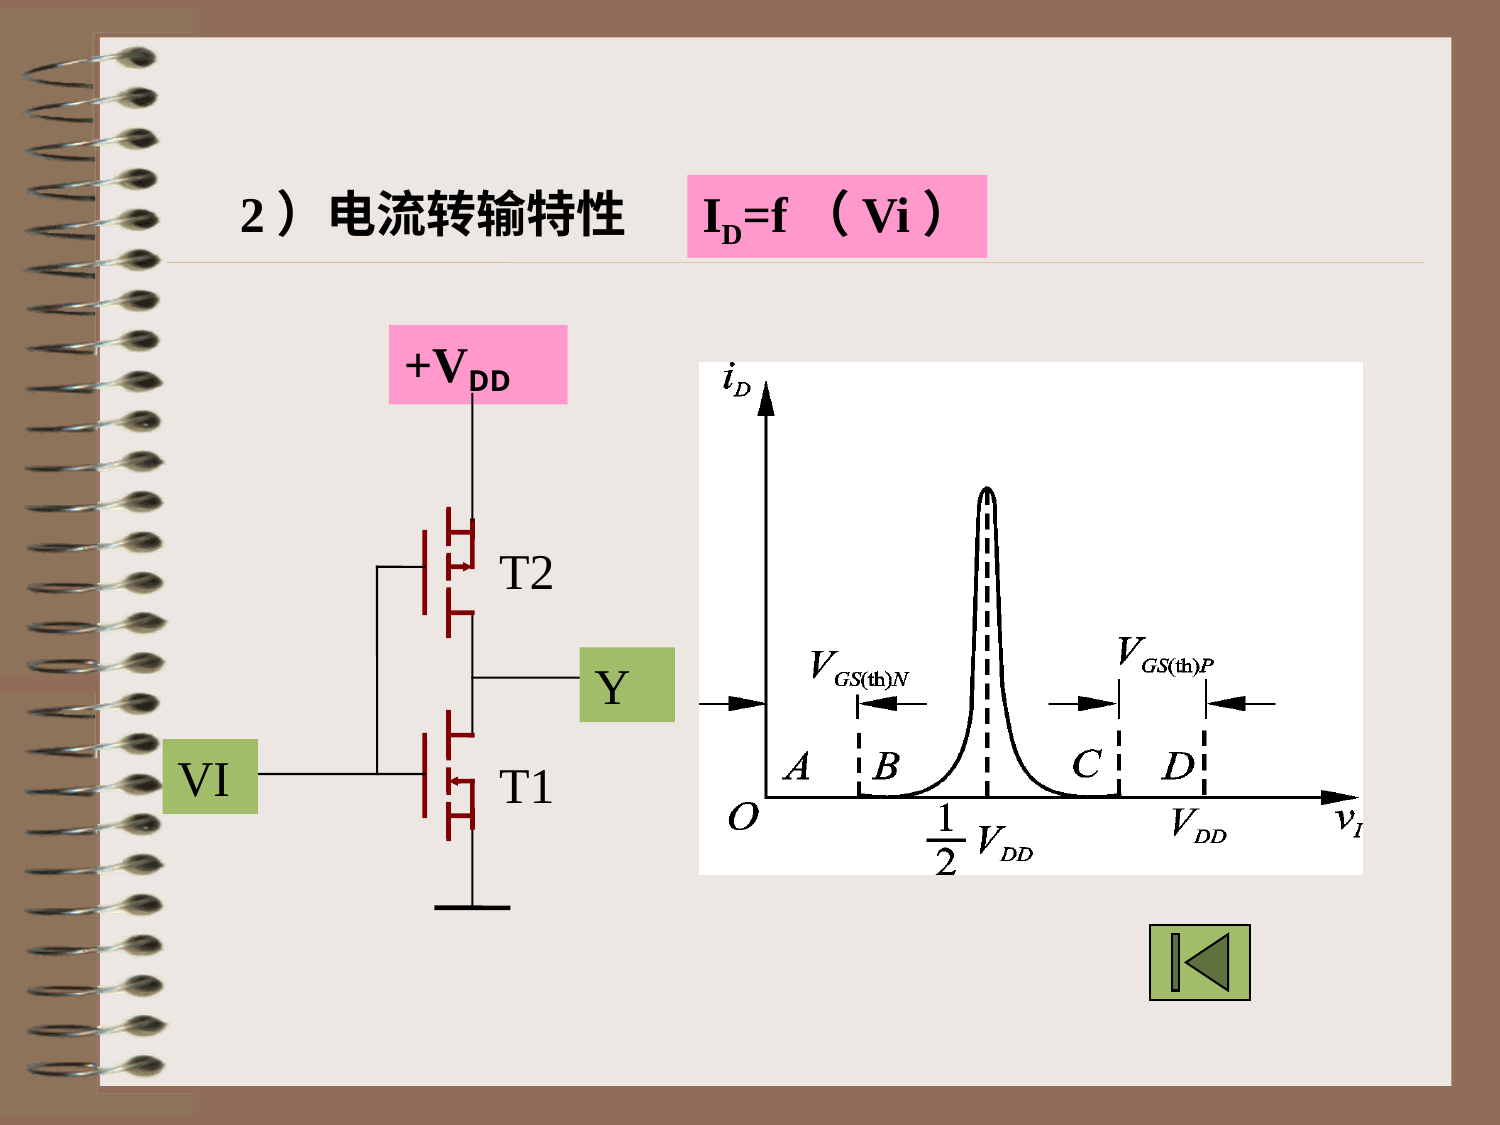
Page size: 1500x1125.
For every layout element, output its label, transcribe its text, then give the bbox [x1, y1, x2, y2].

text_box ID=f（Vi） [687, 174, 988, 258]
picture [699, 362, 1363, 876]
picture [0, 692, 194, 1115]
text_box [1149, 924, 1250, 1000]
text_box 2）电流转输特性 [224, 174, 687, 250]
picture [0, 8, 194, 674]
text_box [162, 324, 676, 909]
